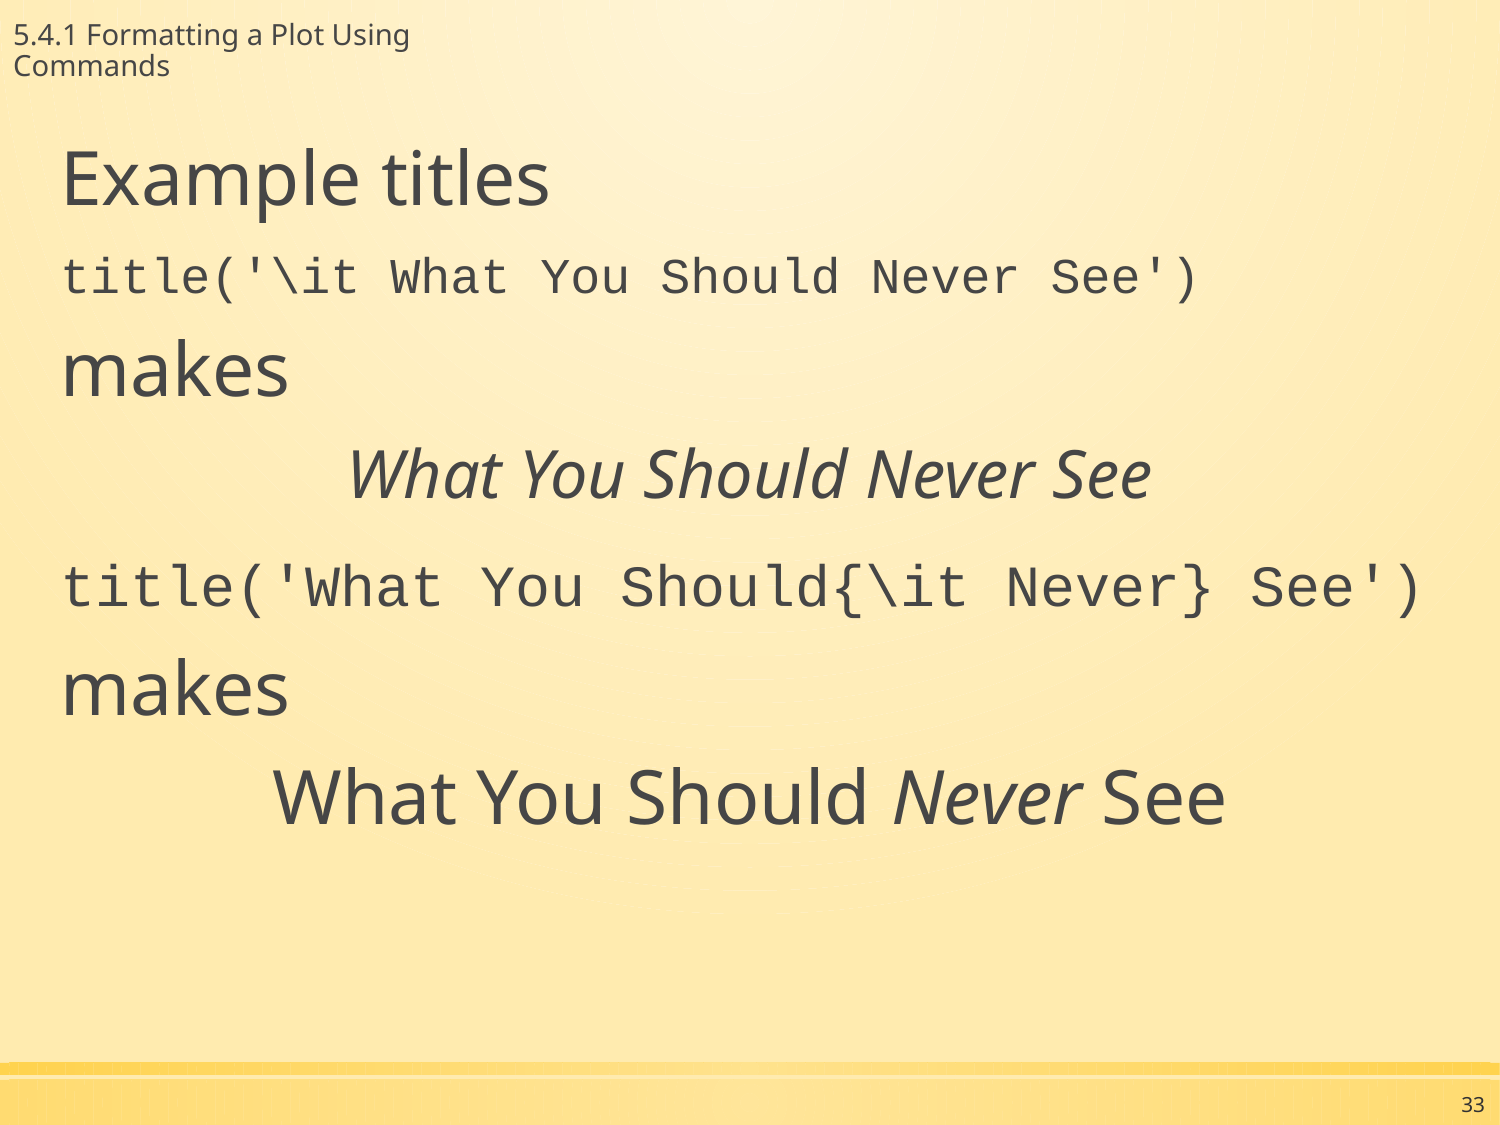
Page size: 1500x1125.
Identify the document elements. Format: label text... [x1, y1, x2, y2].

slide_number 33 [1421, 1086, 1500, 1125]
list 5.4.1 Formatting a Plot Using Commands [12, 12, 530, 63]
list Example titles title('\it What You Should Never See') makes What You Should Never See title('What You Should{\it Never} See') makes What You Should Never See [45, 133, 1455, 875]
